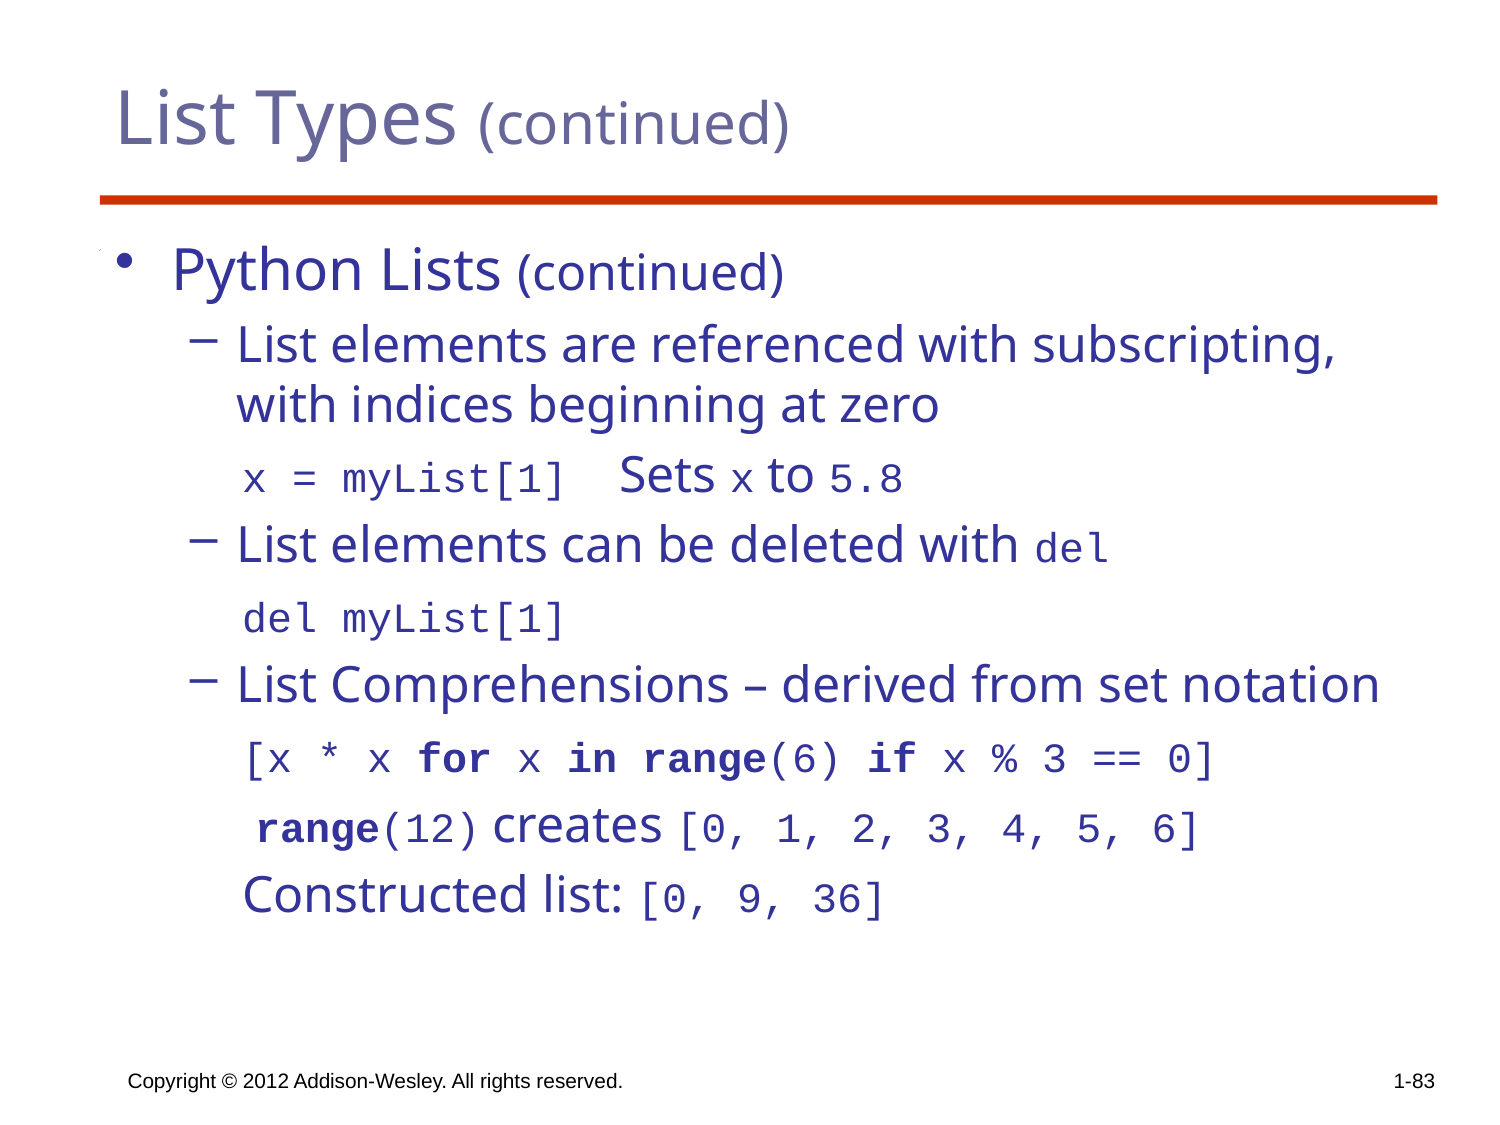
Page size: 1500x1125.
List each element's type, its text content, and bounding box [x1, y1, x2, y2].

title List Types (continued) [99, 62, 1438, 224]
footer Copyright © 2012 Addison-Wesley. All rights reserved. [112, 1024, 801, 1101]
list Python Lists (continued) List elements are referenced with subscripting, with indices beginning at zero x = myList[1] Sets x to 5.8 List elements can be deleted with del del myList[1] List Comprehensions – derived from set notation [x * x for x in range(6) if x % 3 == 0] range(12) creates [0, 1, 2, 3, 4, 5, 6] Constructed list: [0, 9, 36] [99, 224, 1438, 1026]
slide_number 1-83 [1137, 1024, 1451, 1101]
